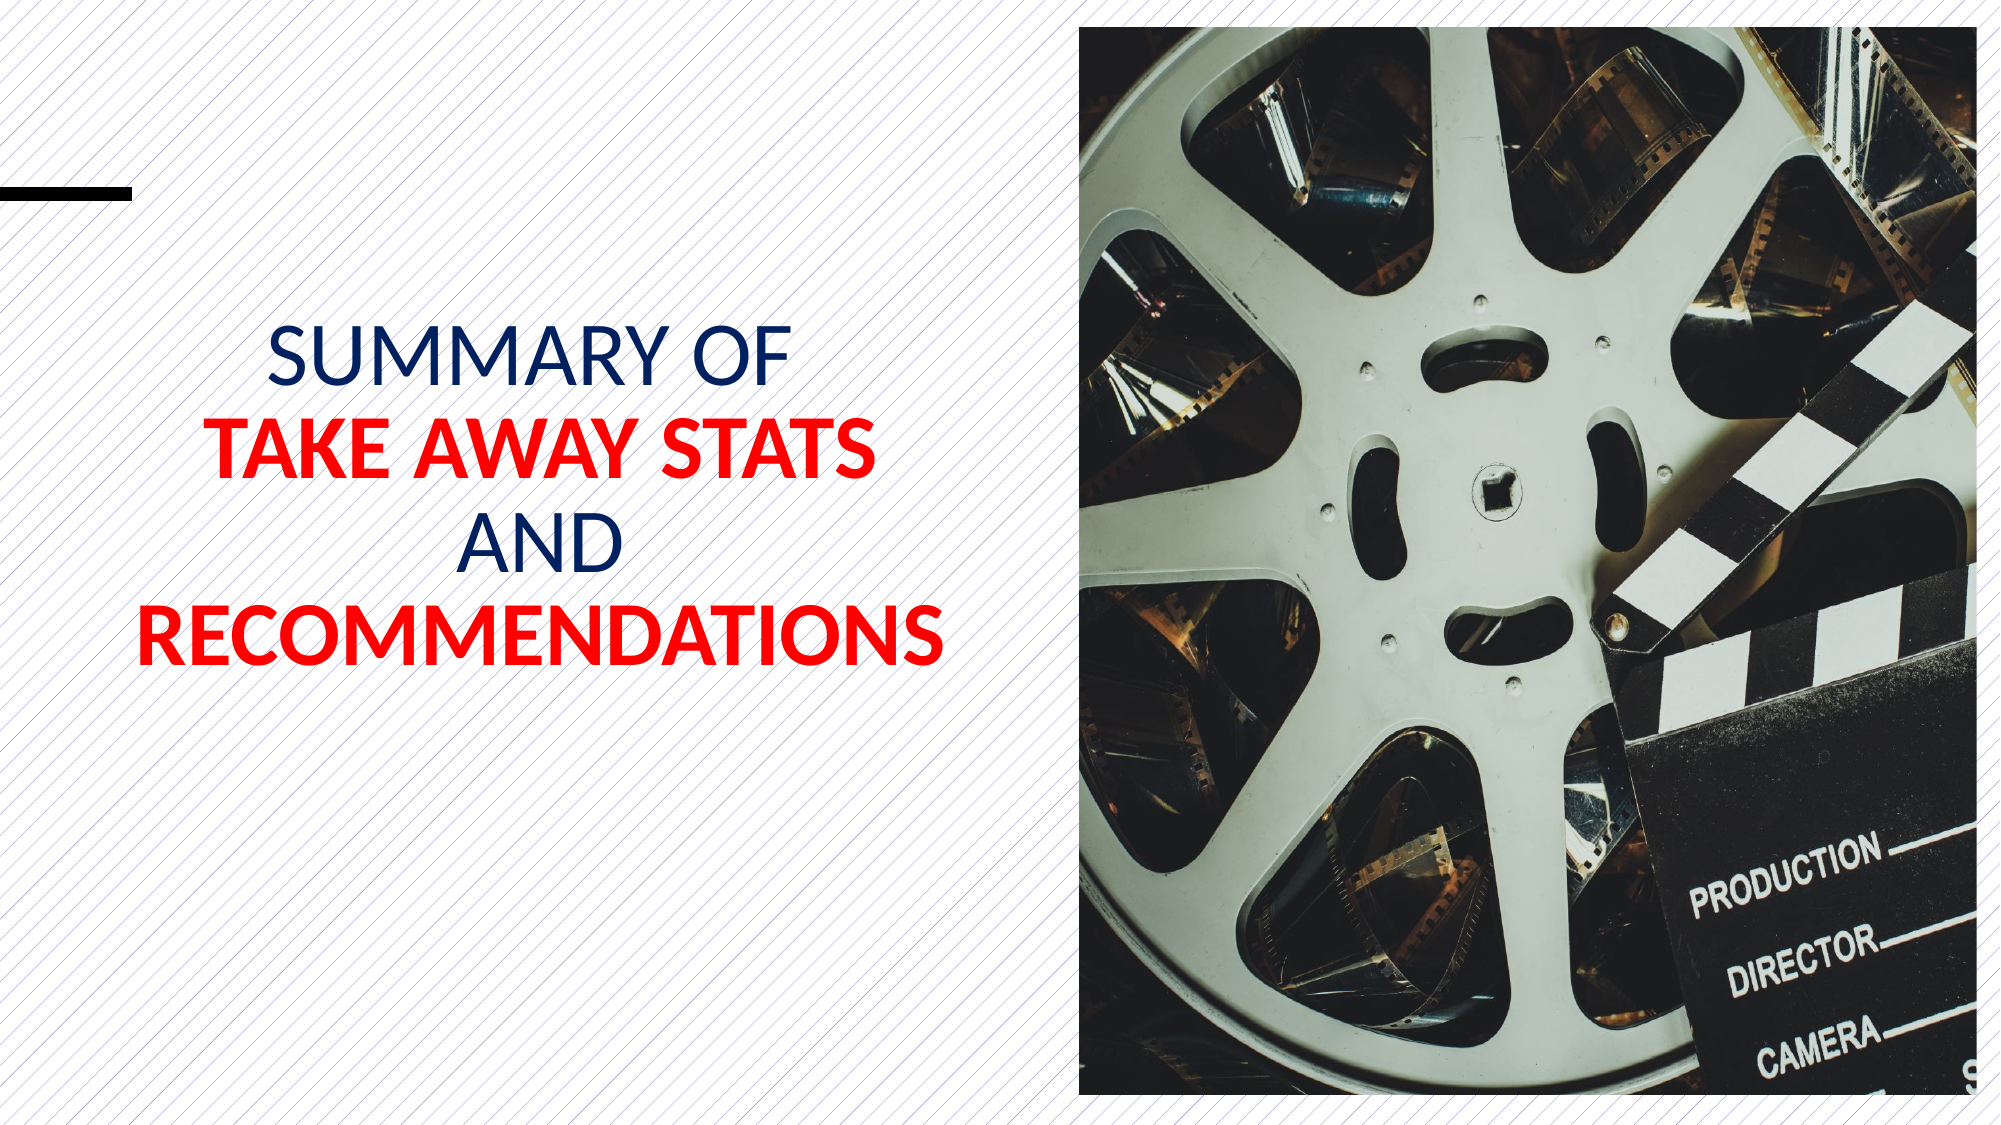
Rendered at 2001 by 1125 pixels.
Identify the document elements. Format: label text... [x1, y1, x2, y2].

picture [1078, 27, 1977, 1095]
title Summary of Take Away Stats and recommendations [60, 303, 1022, 666]
